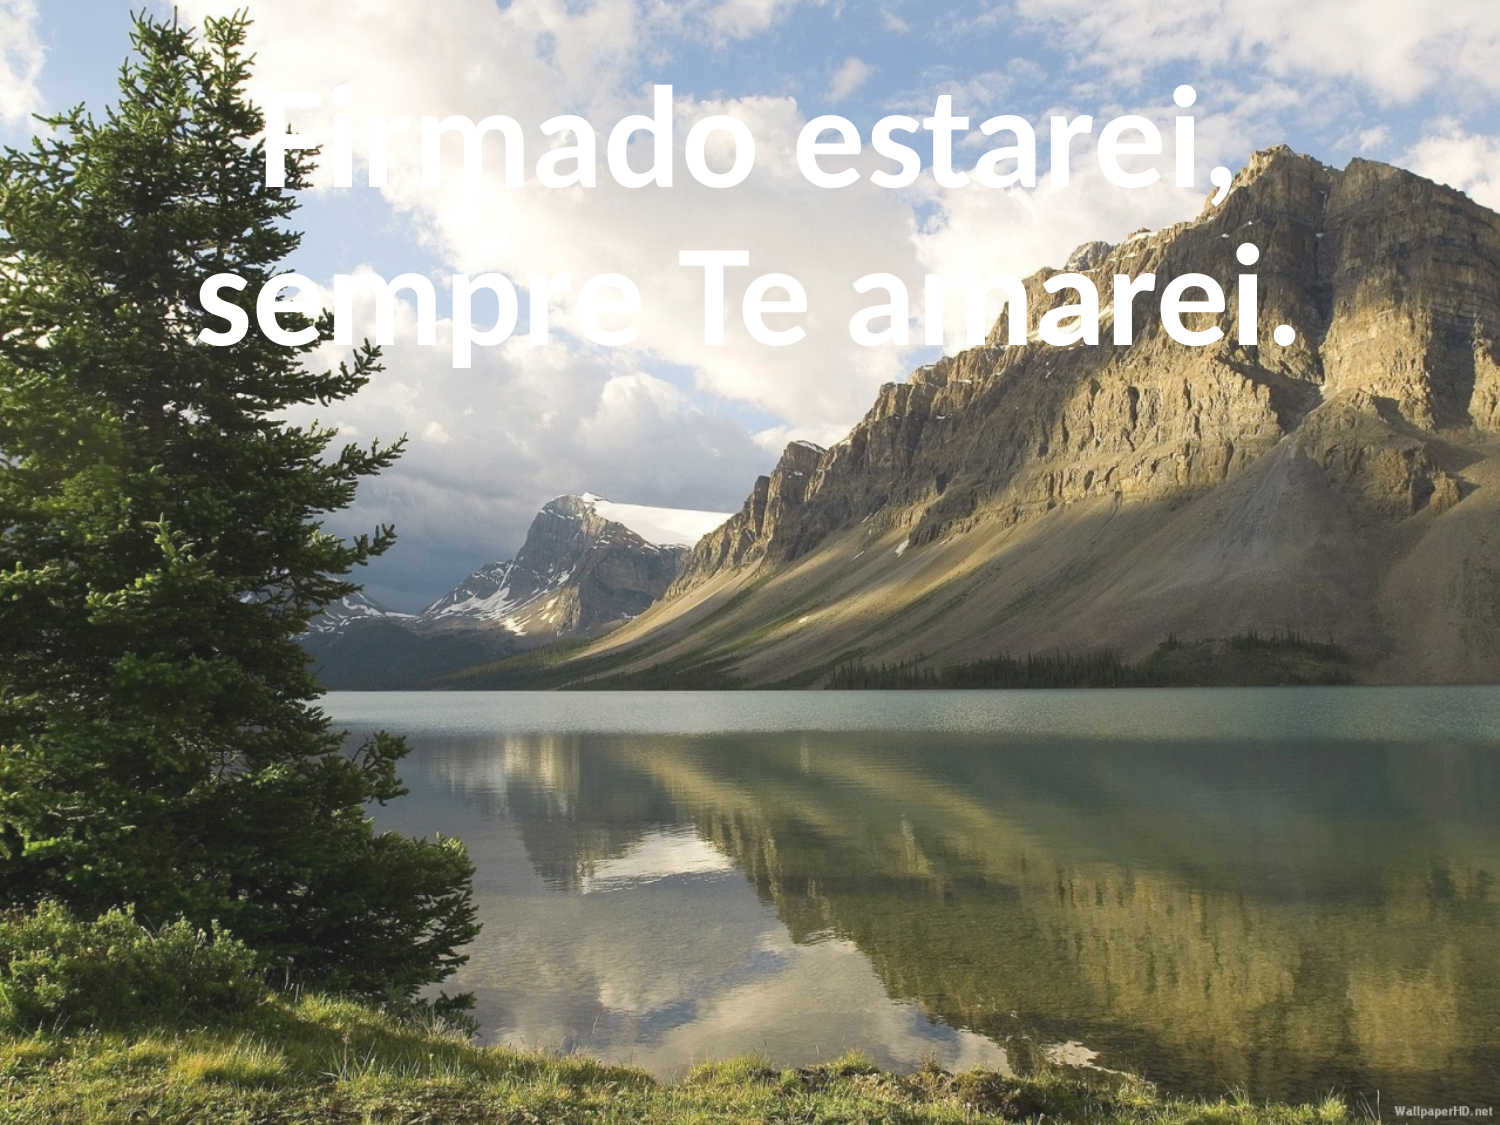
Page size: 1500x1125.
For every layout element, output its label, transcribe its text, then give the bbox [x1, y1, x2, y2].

subtitle Firmado estarei, sempre Te amarei. [29, 54, 1471, 468]
